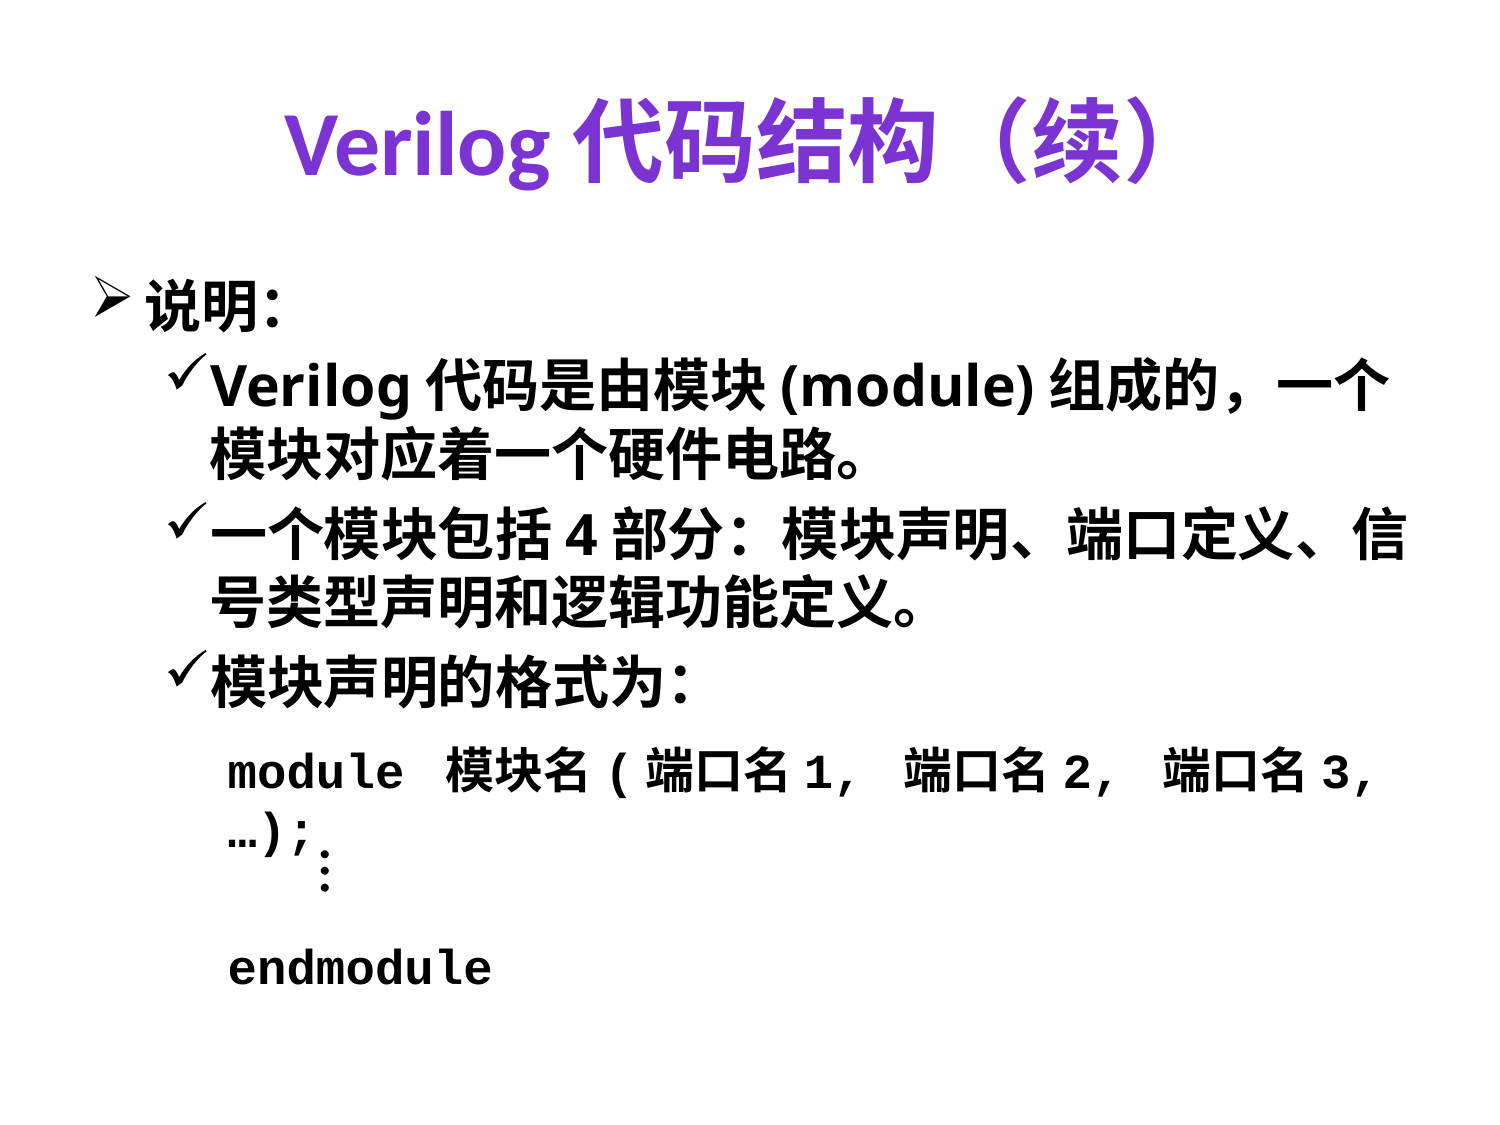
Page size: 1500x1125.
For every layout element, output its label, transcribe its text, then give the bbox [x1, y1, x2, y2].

text_box … [284, 834, 396, 917]
title Verilog代码结构（续） [75, 45, 1425, 233]
list 说明： Verilog代码是由模块(module)组成的，一个模块对应着一个硬件电路。 一个模块包括4部分：模块声明、端口定义、信号类型声明和逻辑功能定义。 模块声明的格式为： module 模块名(端口名1, 端口名2, 端口名3, …); endmodule [75, 262, 1425, 1005]
